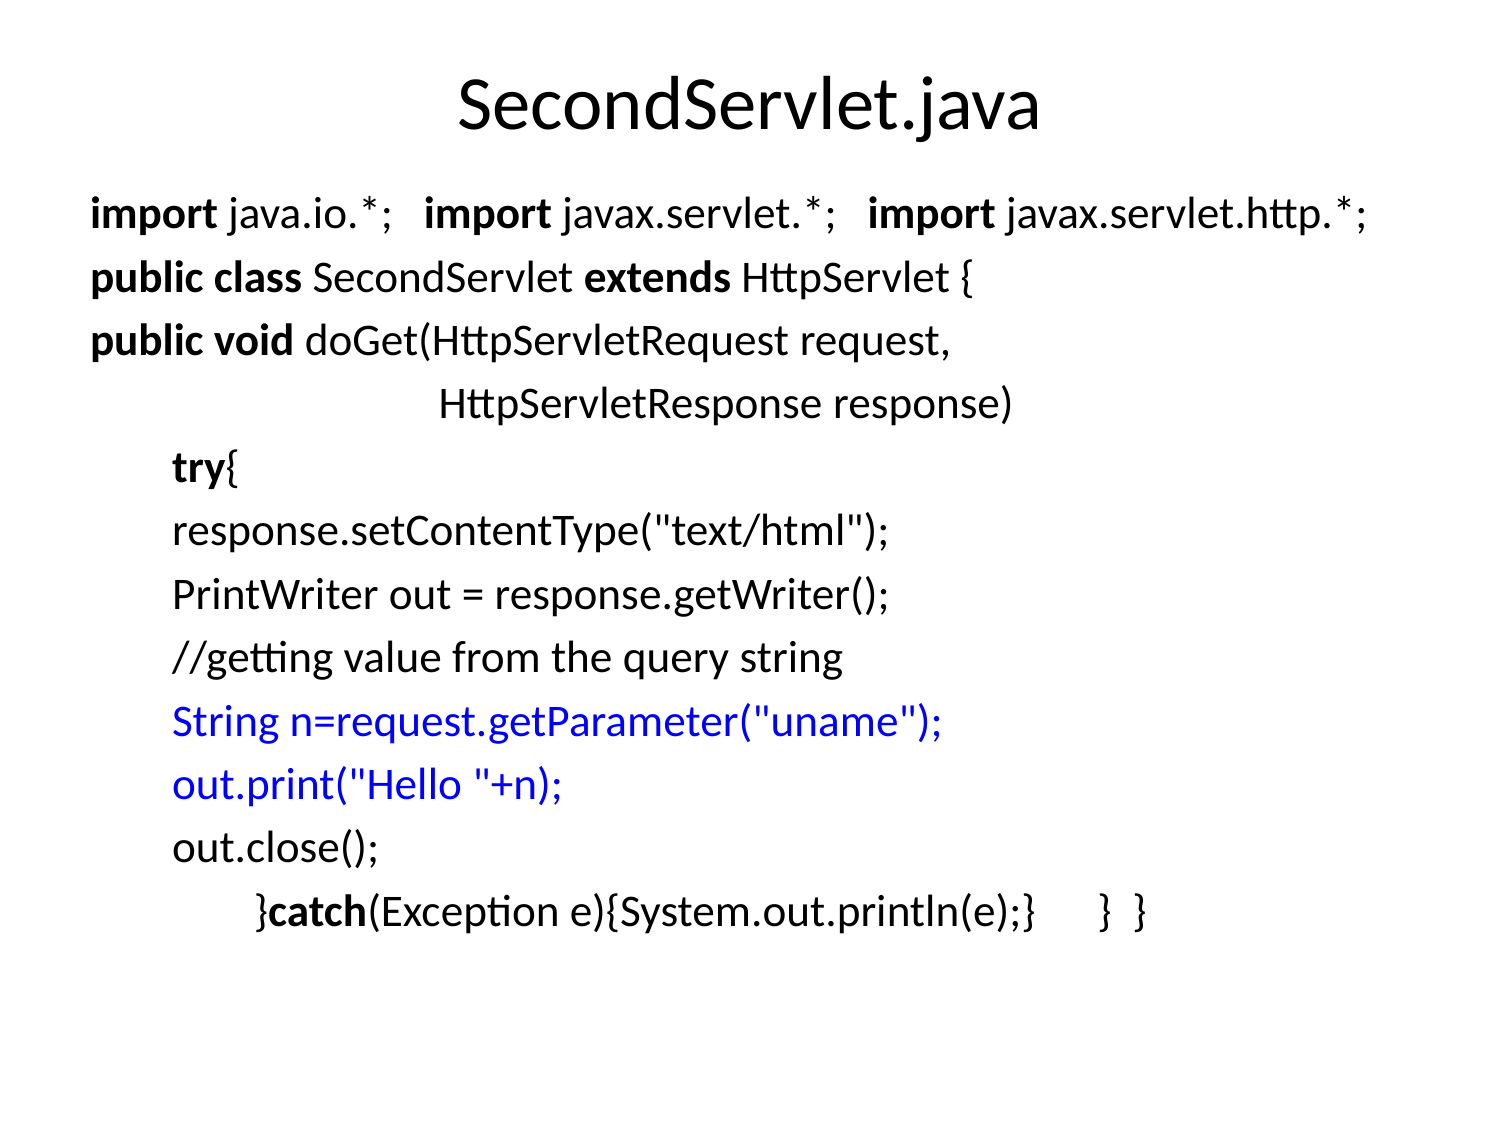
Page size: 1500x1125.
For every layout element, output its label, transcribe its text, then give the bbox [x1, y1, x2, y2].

title SecondServlet.java [75, 45, 1425, 153]
list import java.io.*; import javax.servlet.*; import javax.servlet.http.*; public class SecondServlet extends HttpServlet { public void doGet(HttpServletRequest request, HttpServletResponse response) try{ response.setContentType("text/html"); PrintWriter out = response.getWriter(); //getting value from the query string String n=request.getParameter("uname"); out.print("Hello "+n); out.close(); }catch(Exception e){System.out.println(e);} } } [75, 175, 1425, 1005]
